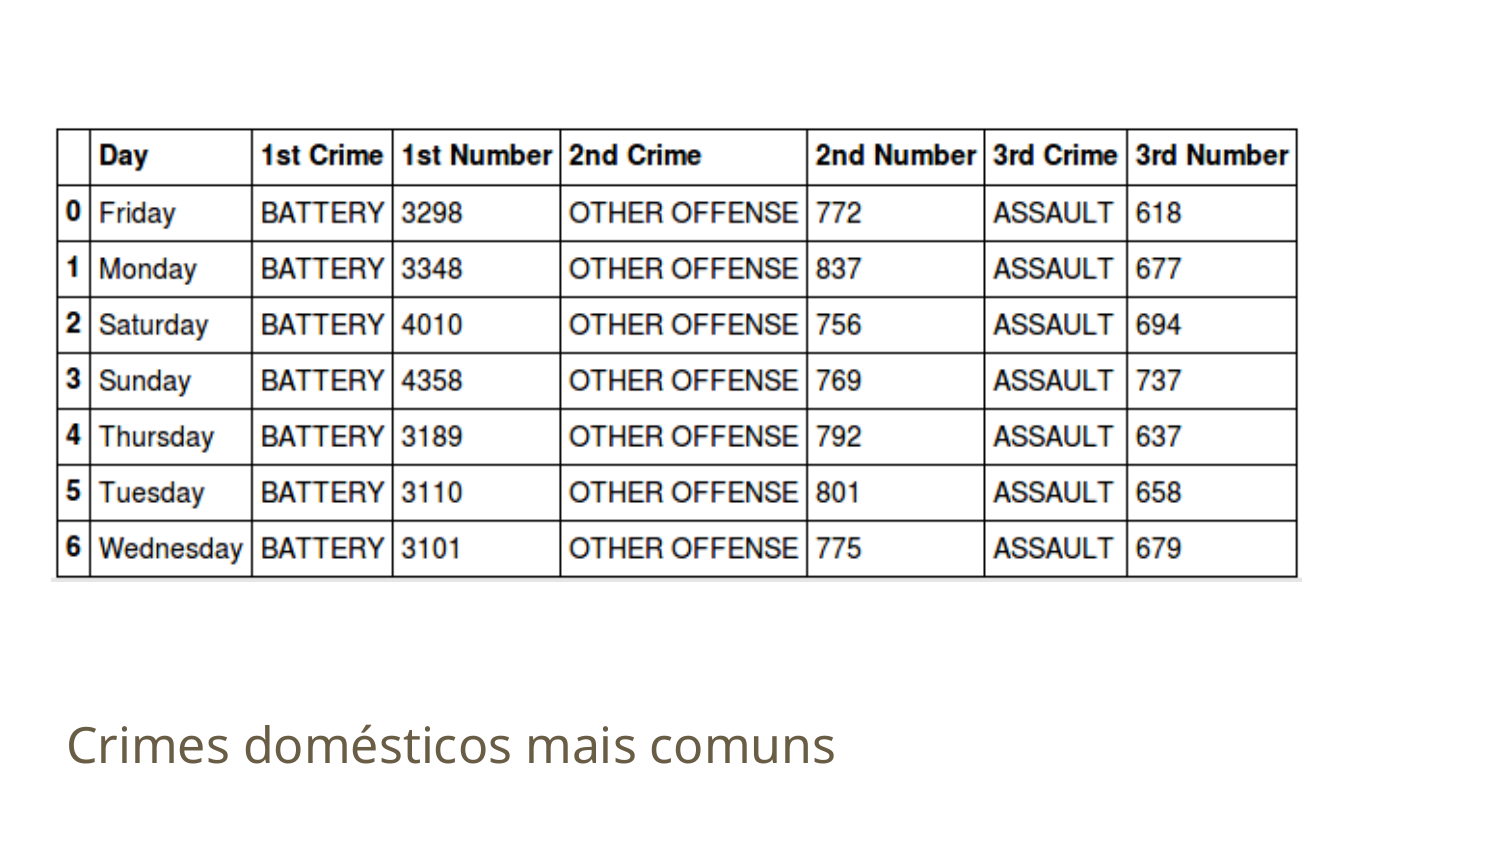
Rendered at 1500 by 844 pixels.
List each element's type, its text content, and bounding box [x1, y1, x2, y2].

picture [50, 124, 1302, 582]
list Crimes domésticos mais comuns [51, 694, 1036, 793]
